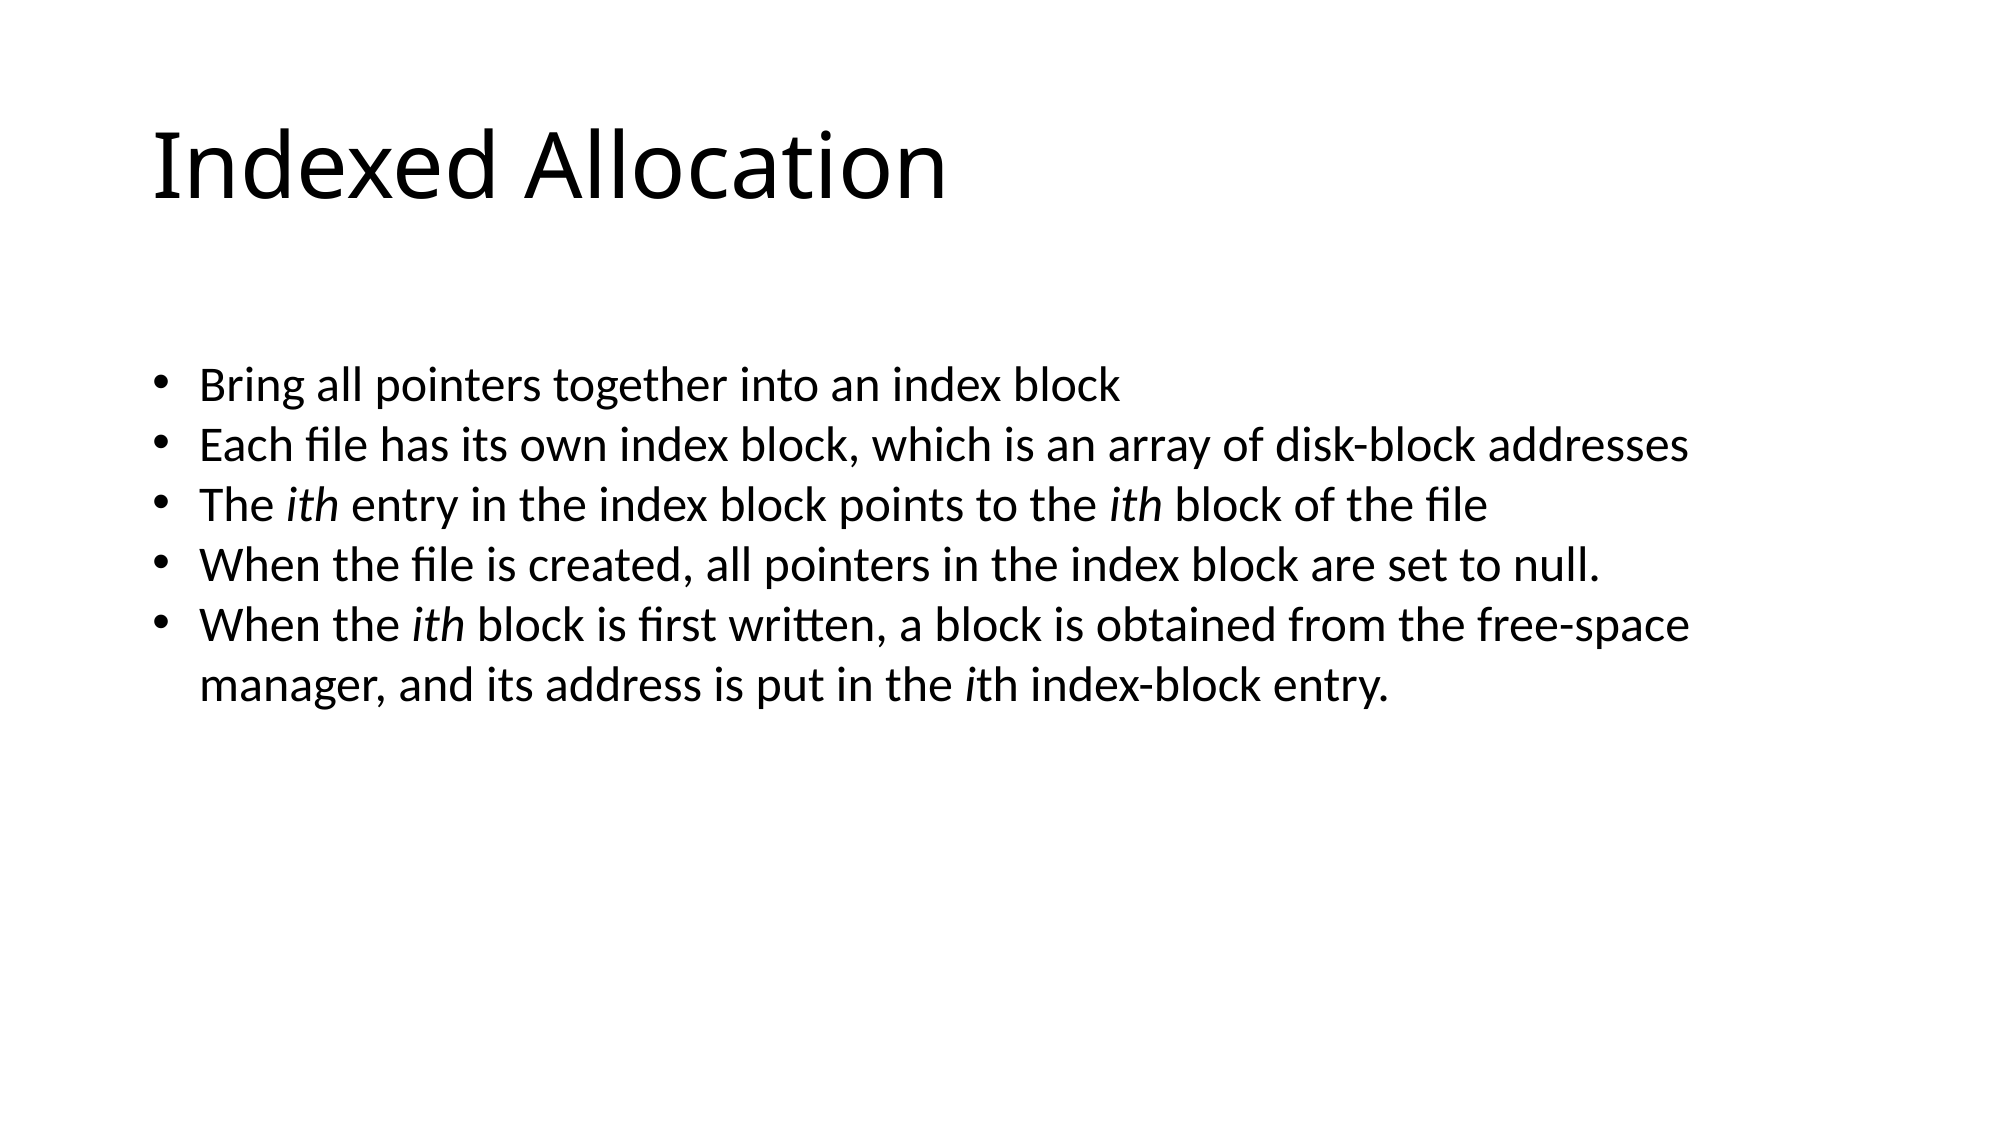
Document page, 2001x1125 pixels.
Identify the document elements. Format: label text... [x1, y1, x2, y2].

text_box Bring all pointers together into an index block Each file has its own index block, which is an array of disk-block addresses The ith entry in the index block points to the ith block of the file When the file is created, all pointers in the index block are set to null. When the ith block is first written, a block is obtained from the free-space manager, and its address is put in the ith index-block entry. [137, 343, 1758, 809]
title Indexed Allocation [137, 59, 1863, 278]
